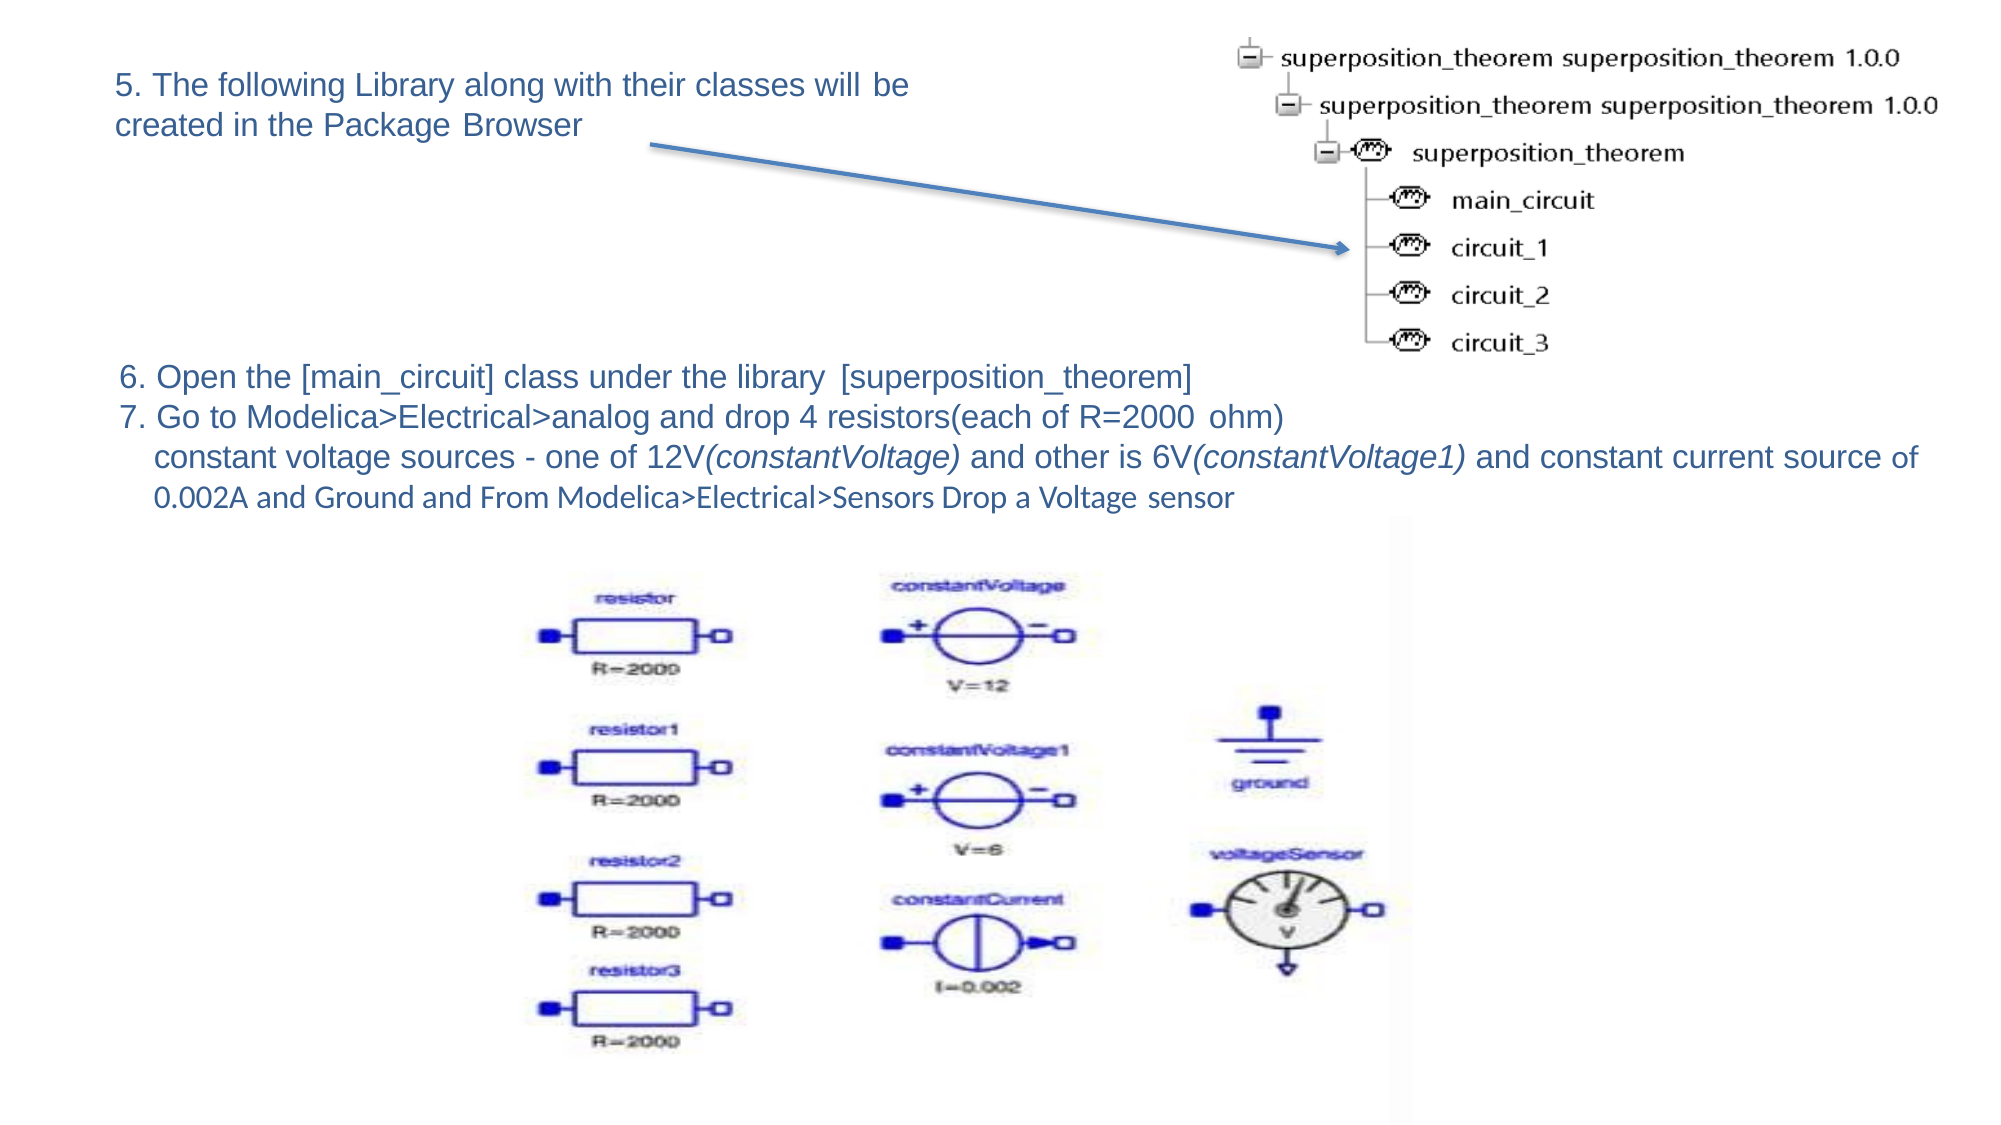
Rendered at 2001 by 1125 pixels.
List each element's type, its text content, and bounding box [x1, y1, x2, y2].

text_box Open the [main_circuit] class under the library [superposition_theorem] Go to Modelica>Electrical>analog and drop 4 resistors(each of R=2000 ohm) constant voltage sources - one of 12V(constantVoltage) and other is 6V(constantVoltage1) and constant current source of 0.002A and Ground and From Modelica>Electrical>Sensors Drop a Voltage sensor [117, 353, 1976, 515]
text_box [437, 516, 1413, 1125]
text_box [1237, 37, 1938, 353]
text_box 5. The following Library along with their classes will be created in the Package Browser [112, 61, 1047, 144]
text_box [649, 144, 1351, 251]
